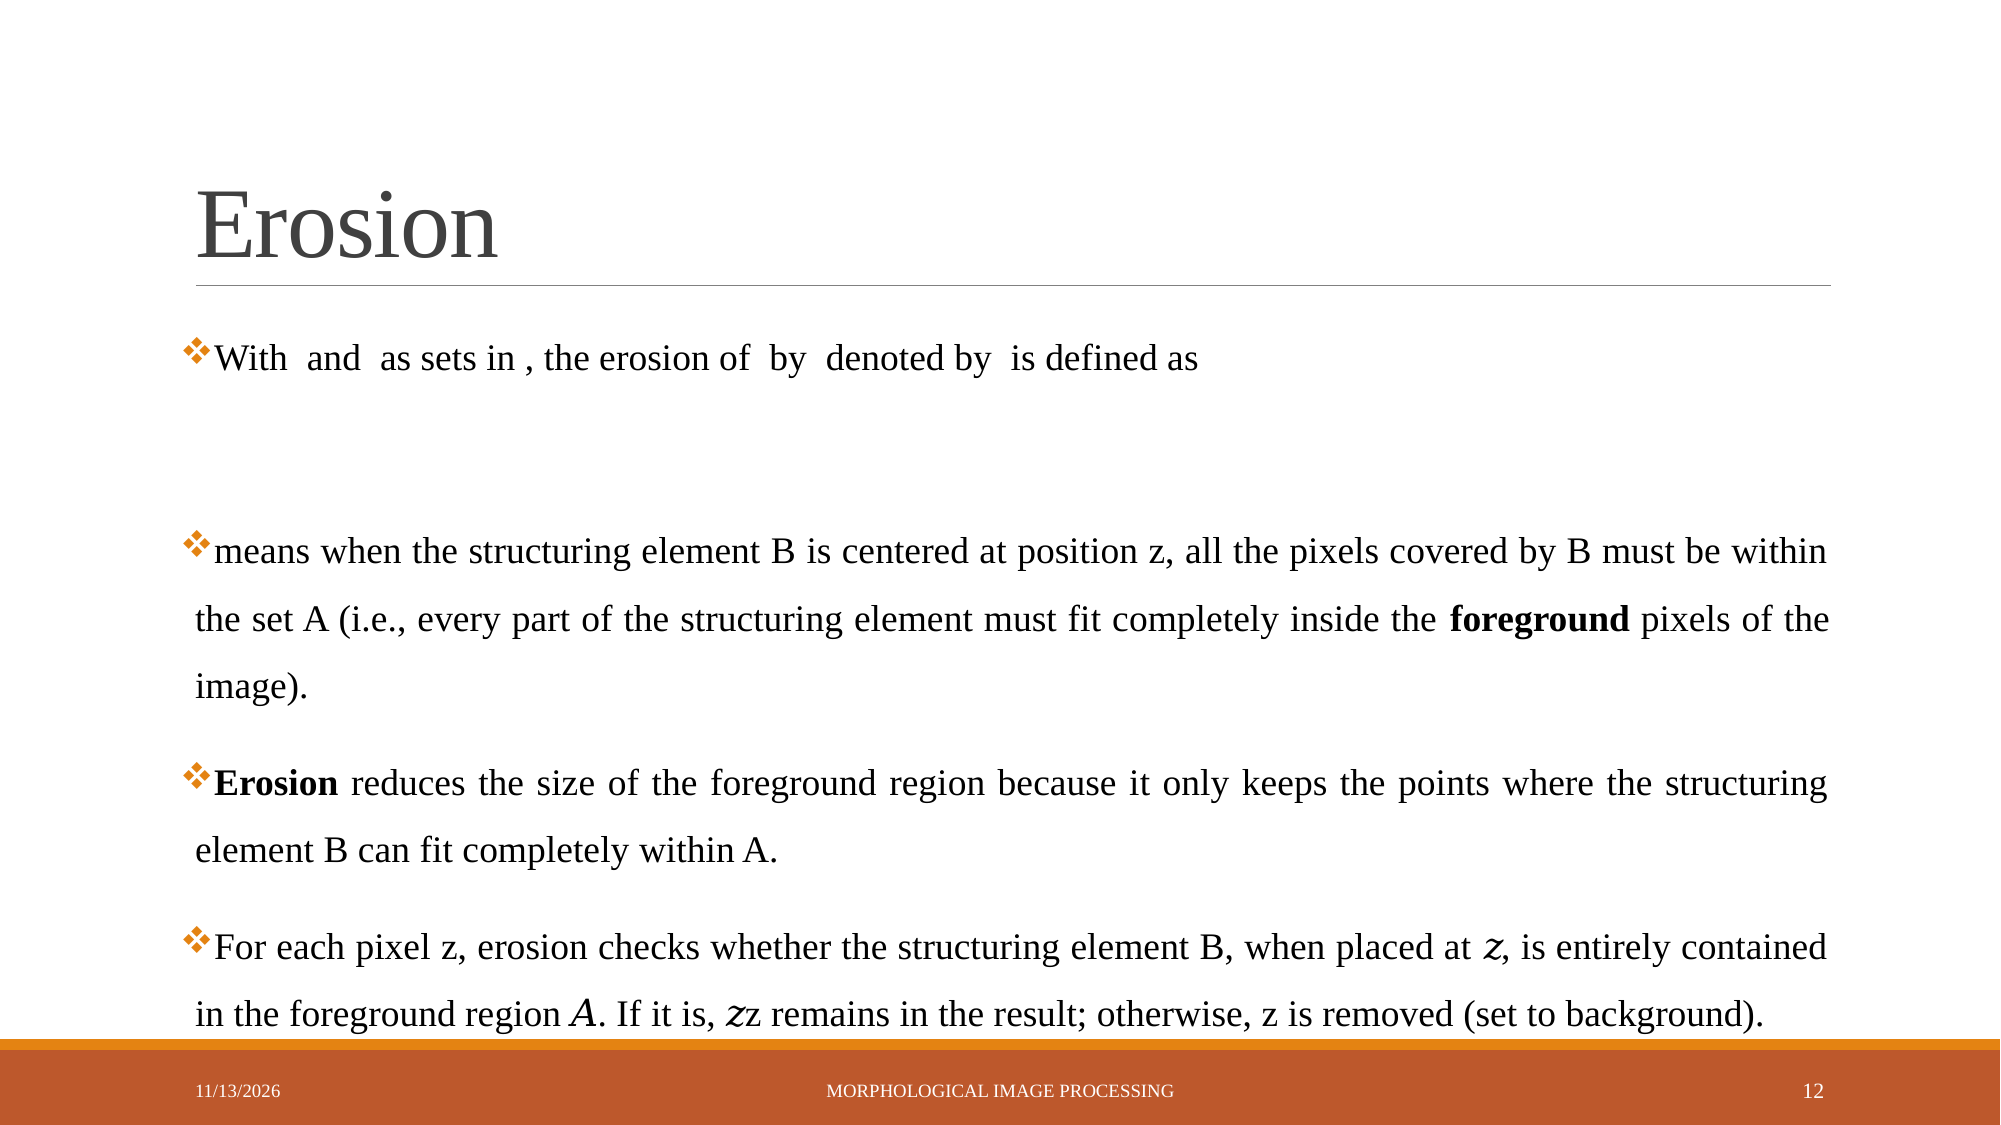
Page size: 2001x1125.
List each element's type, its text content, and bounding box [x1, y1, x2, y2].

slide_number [180, 1059, 586, 1120]
footer Morphological Image Processing [604, 1059, 1396, 1120]
title Erosion [180, 47, 1830, 285]
slide_number 12 [1624, 1059, 1840, 1120]
